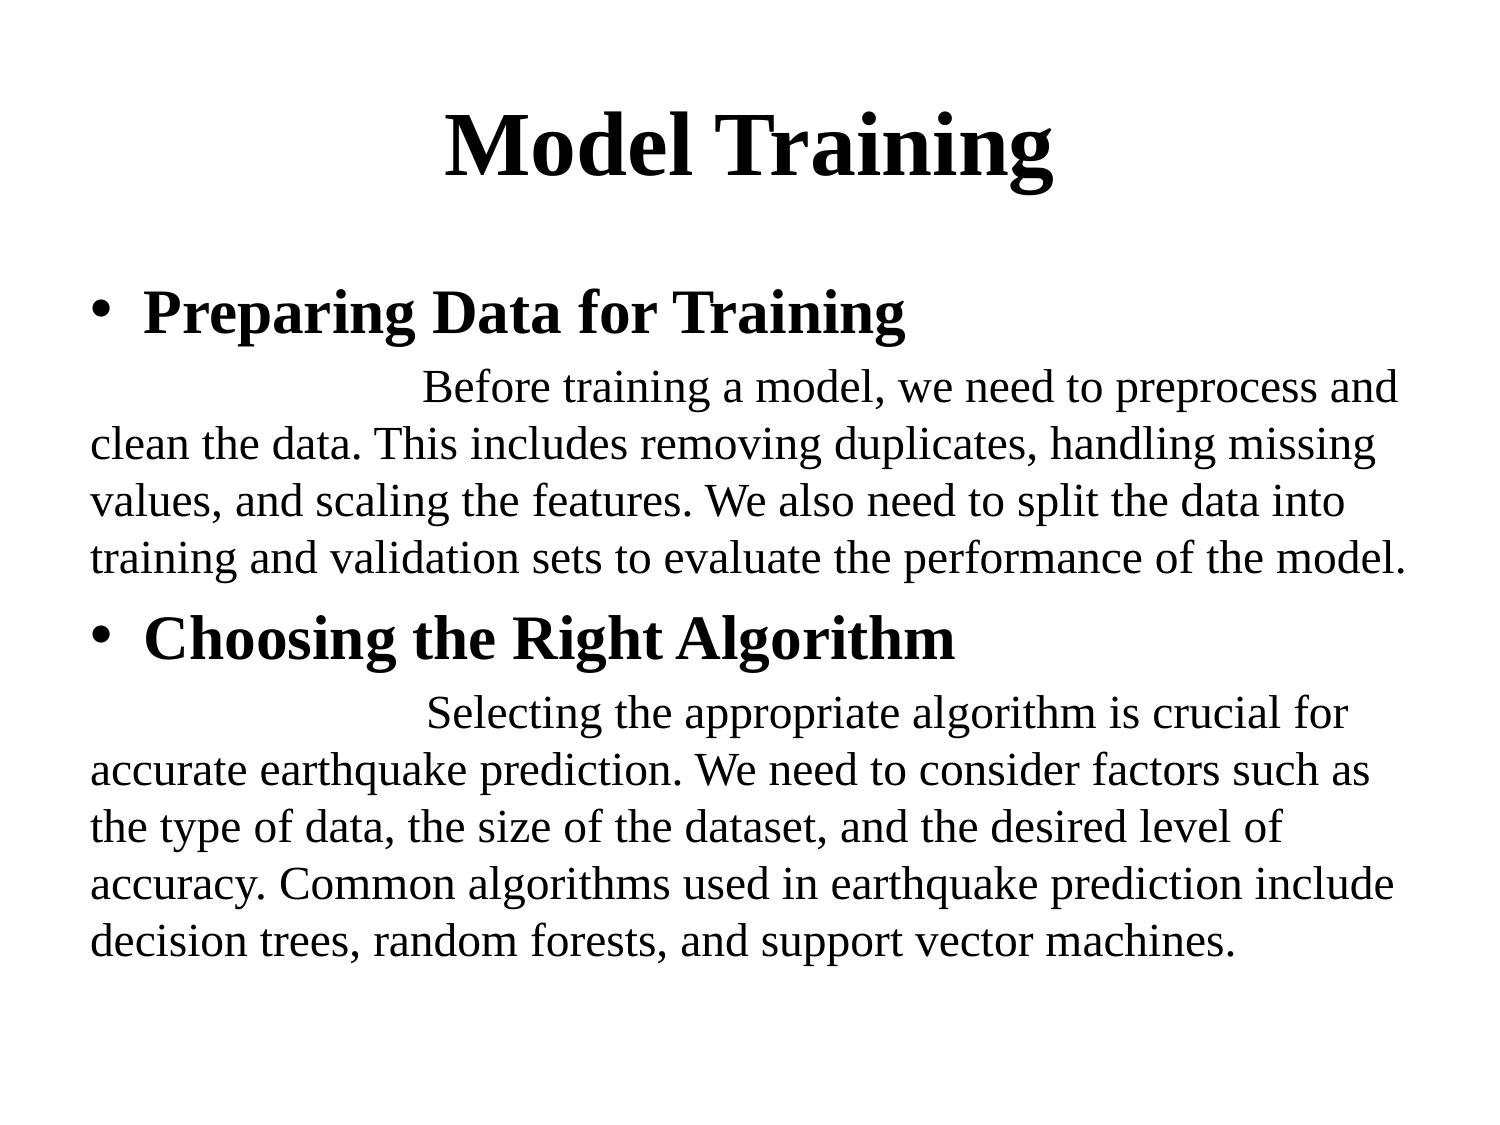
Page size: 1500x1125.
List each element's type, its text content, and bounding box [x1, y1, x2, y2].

title Model Training [75, 45, 1425, 233]
list Preparing Data for Training Before training a model, we need to preprocess and clean the data. This includes removing duplicates, handling missing values, and scaling the features. We also need to split the data into training and validation sets to evaluate the performance of the model. Choosing the Right Algorithm Selecting the appropriate algorithm is crucial for accurate earthquake prediction. We need to consider factors such as the type of data, the size of the dataset, and the desired level of accuracy. Common algorithms used in earthquake prediction include decision trees, random forests, and support vector machines. [75, 262, 1425, 1052]
